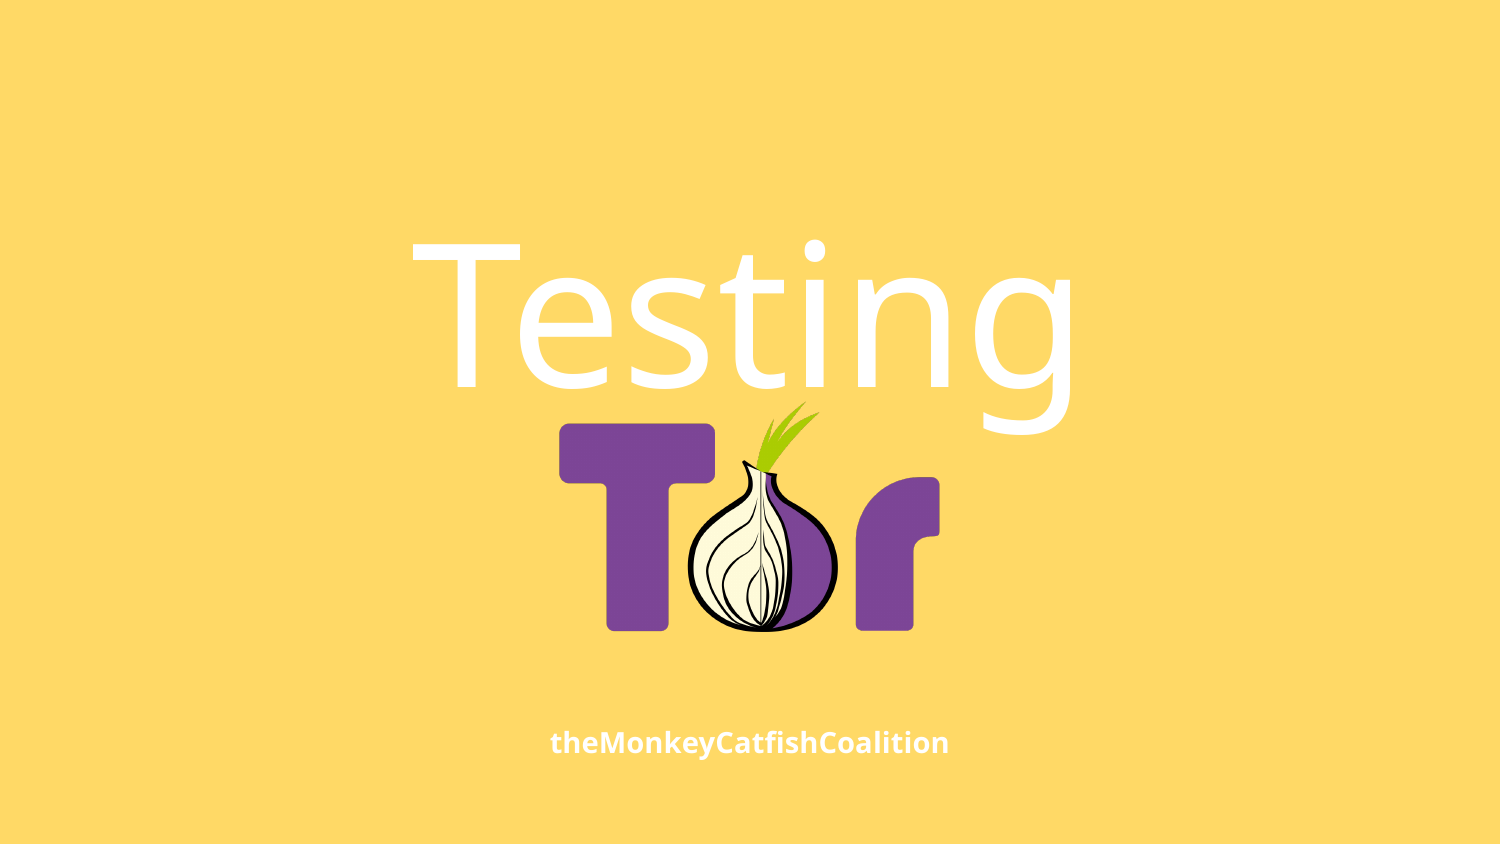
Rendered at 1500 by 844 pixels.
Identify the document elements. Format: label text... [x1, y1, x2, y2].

text_box theMonkeyCatfishCoalition [408, 709, 1092, 774]
picture [559, 401, 941, 632]
title Testing [51, 212, 1449, 442]
